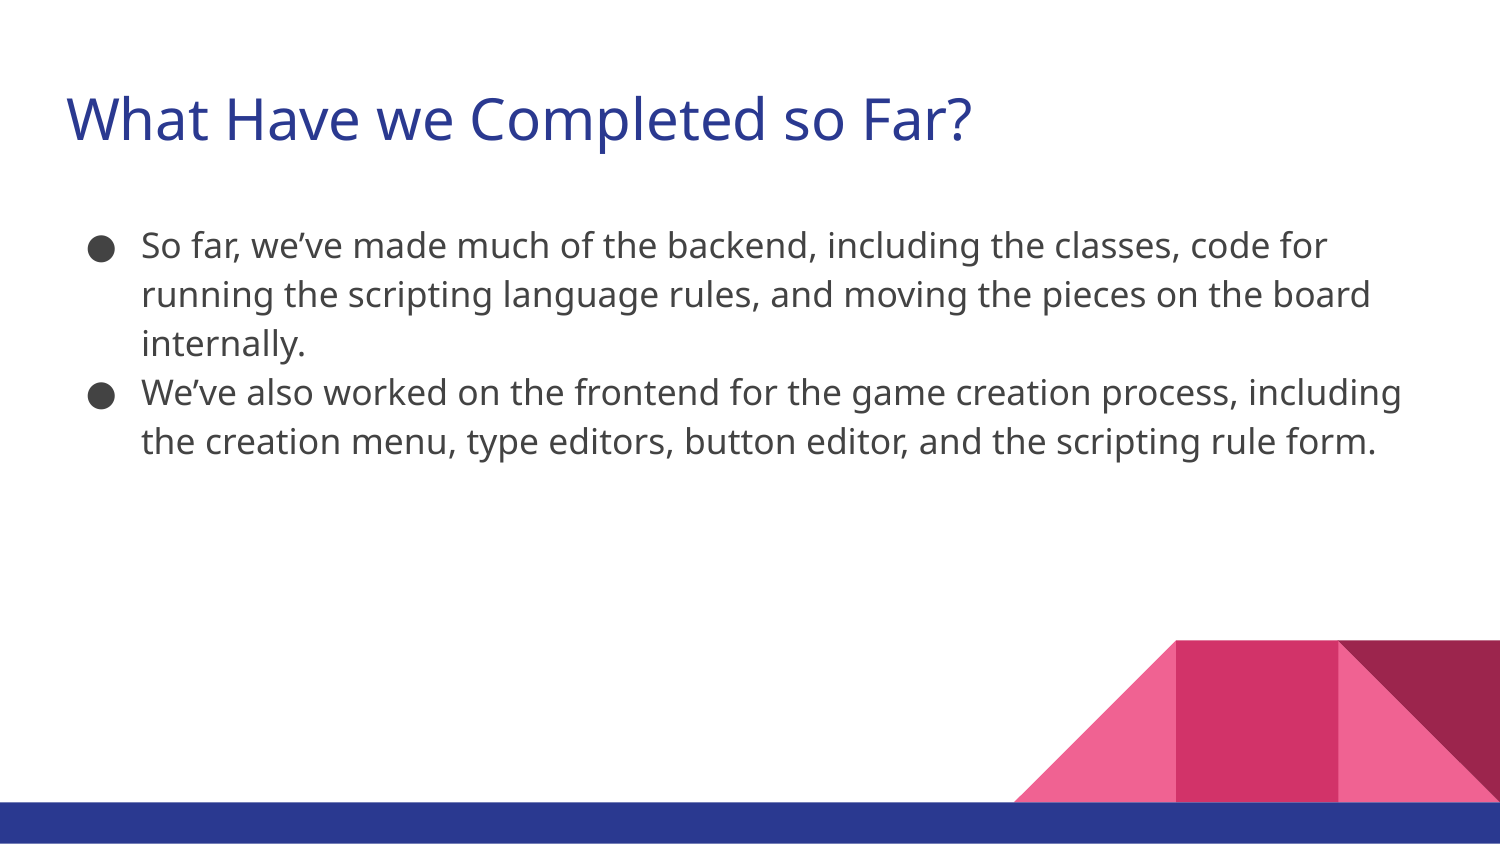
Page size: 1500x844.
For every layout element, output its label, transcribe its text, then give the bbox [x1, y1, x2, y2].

title What Have we Completed so Far? [51, 67, 1449, 167]
list So far, we’ve made much of the backend, including the classes, code for running the scripting language rules, and moving the pieces on the board internally. We’ve also worked on the frontend for the game creation process, including the creation menu, type editors, button editor, and the scripting rule form. [51, 201, 1449, 751]
